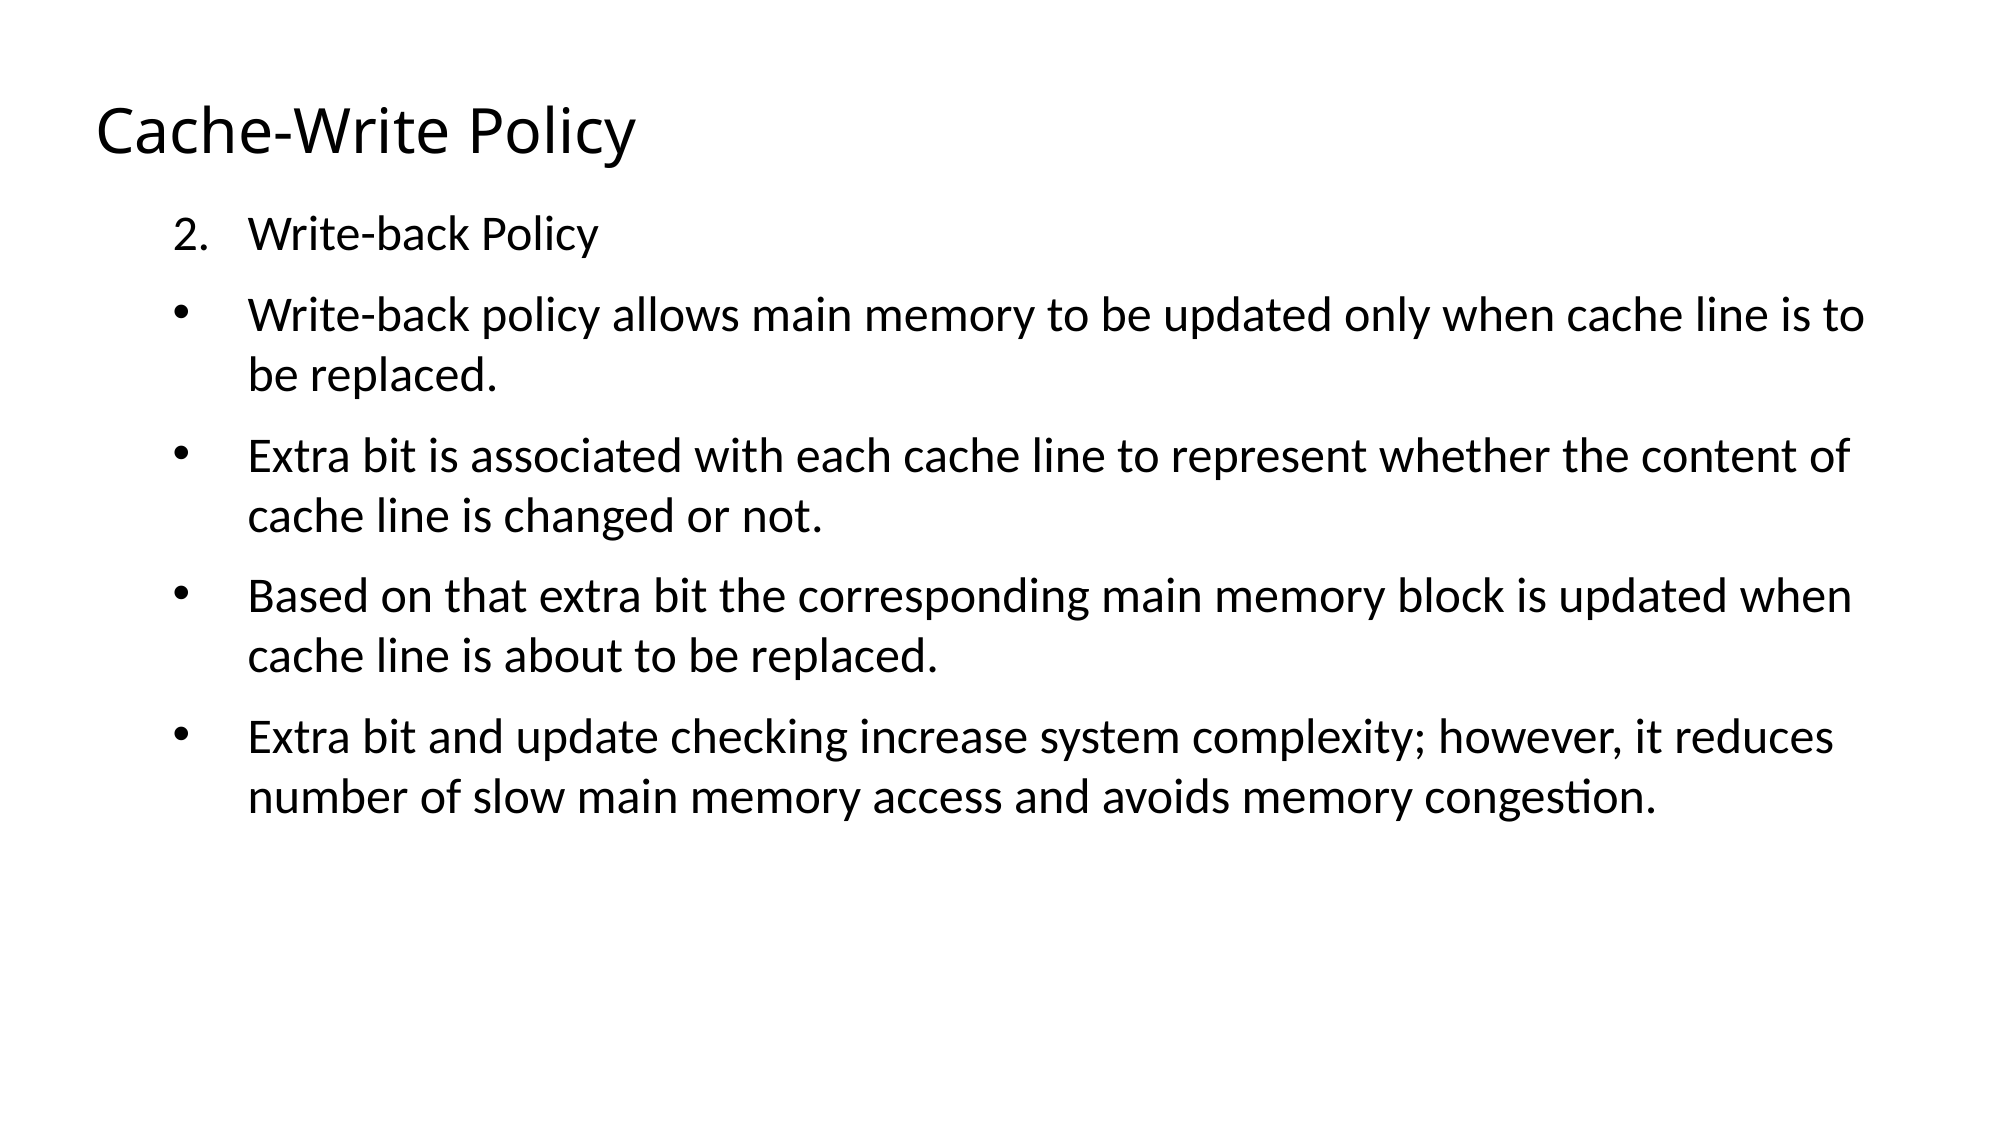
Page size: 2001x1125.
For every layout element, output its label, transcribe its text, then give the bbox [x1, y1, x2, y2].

title Cache-Write Policy [80, 74, 1726, 193]
list Write-back Policy Write-back policy allows main memory to be updated only when cache line is to be replaced. Extra bit is associated with each cache line to represent whether the content of cache line is changed or not. Based on that extra bit the corresponding main memory block is updated when cache line is about to be replaced. Extra bit and update checking increase system complexity; however, it reduces number of slow main memory access and avoids memory congestion. [80, 193, 1908, 1071]
